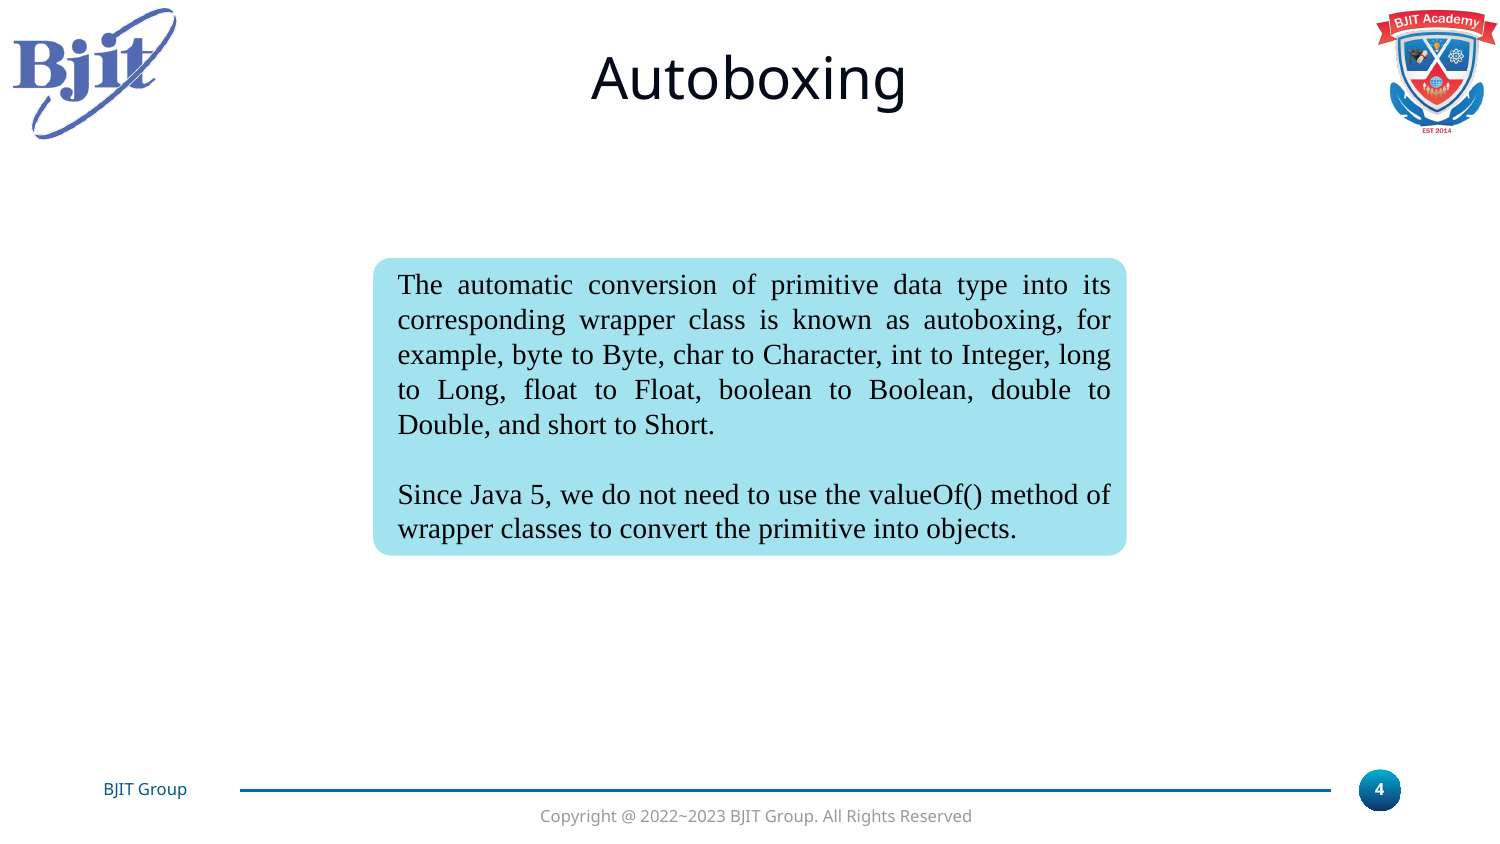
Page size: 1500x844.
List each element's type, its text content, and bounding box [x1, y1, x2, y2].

picture [124, 783, 133, 795]
picture [13, 7, 177, 140]
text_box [372, 257, 1127, 556]
picture [1373, 7, 1500, 136]
title Autoboxing [103, 40, 1397, 113]
